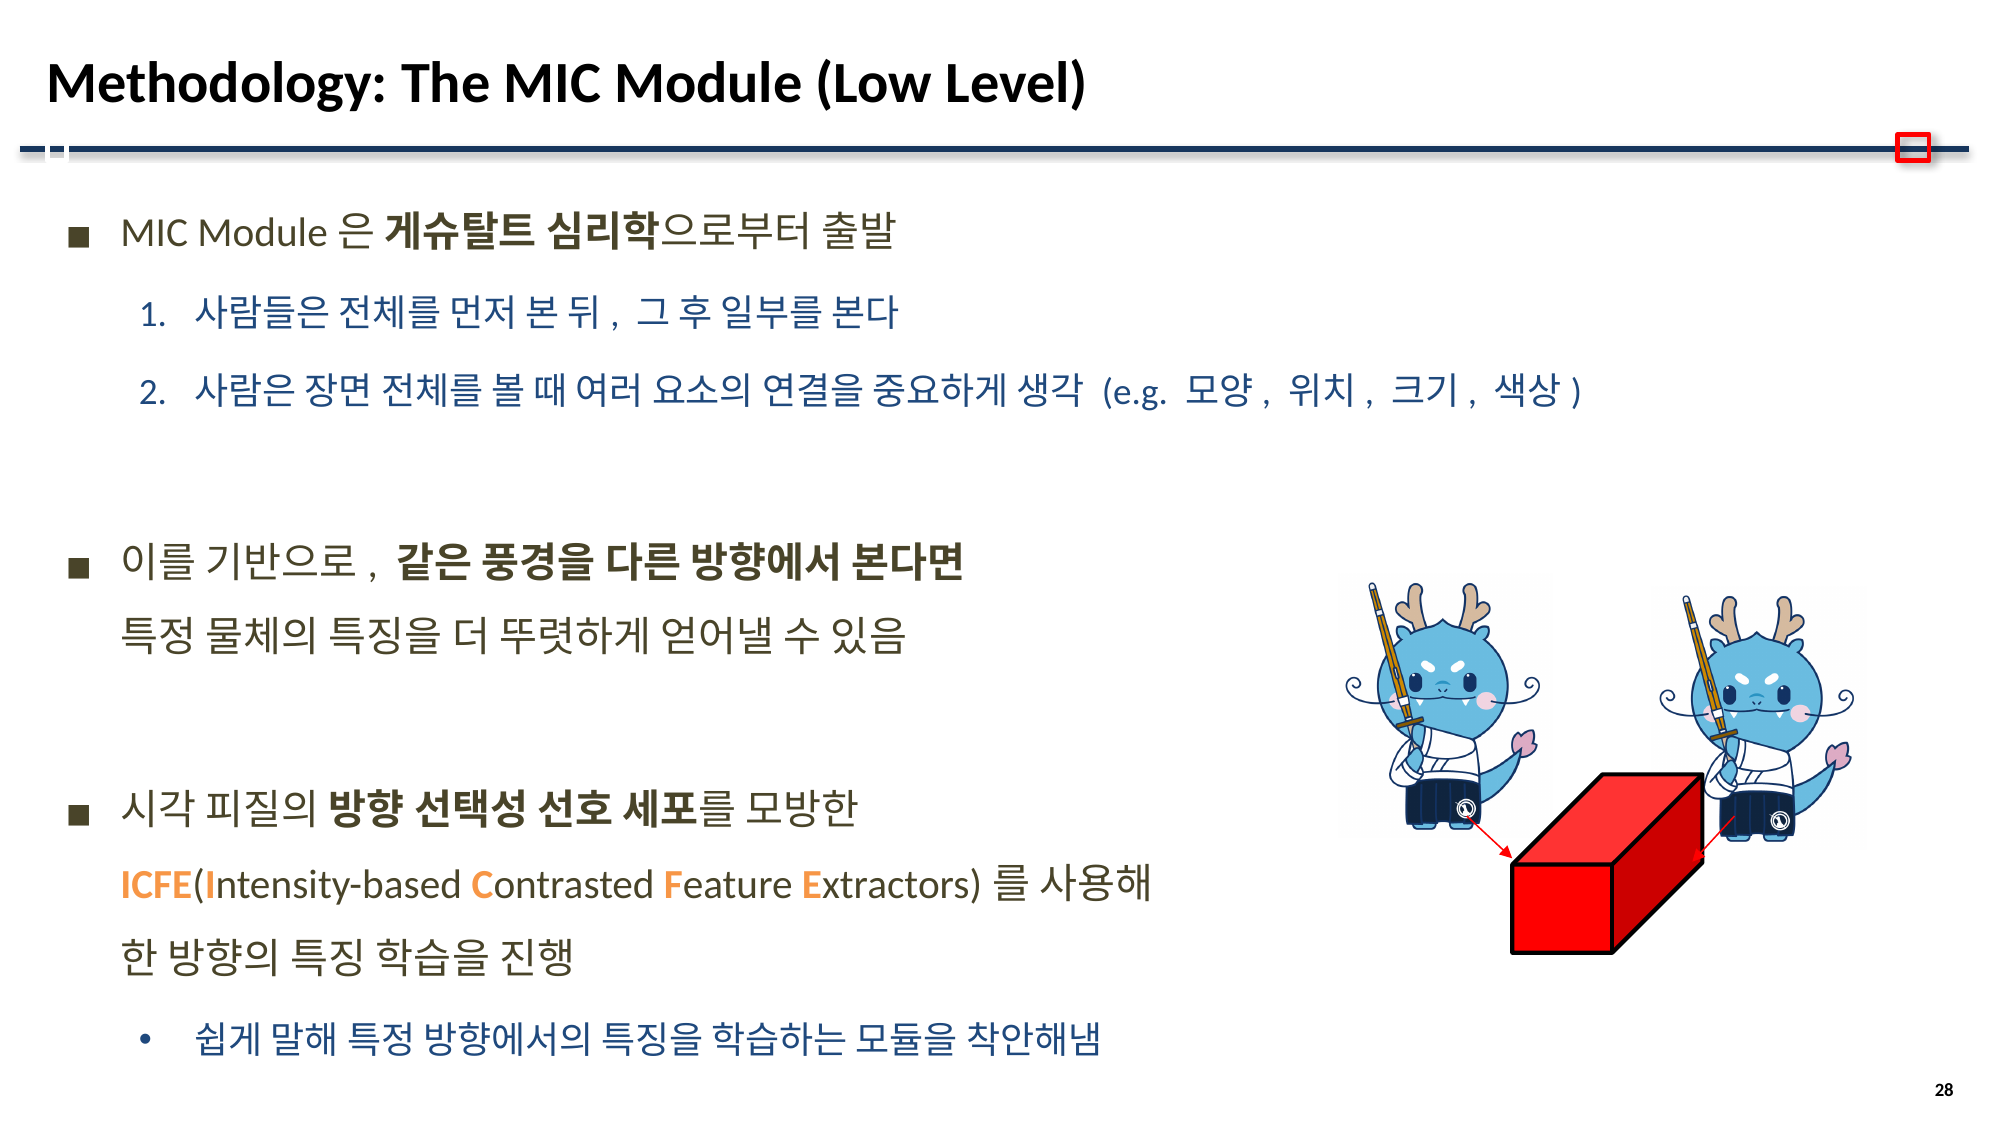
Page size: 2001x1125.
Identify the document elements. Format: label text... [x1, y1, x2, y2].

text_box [1337, 573, 1867, 953]
slide_number 28 [1834, 1071, 1969, 1108]
list MIC Module은 게슈탈트 심리학으로부터 출발 사람들은 전체를 먼저 본 뒤, 그 후 일부를 본다 사람은 장면 전체를 볼 때 여러 요소의 연결을 중요하게 생각 (e.g. 모양, 위치, 크기, 색상) 이를 기반으로, 같은 풍경을 다른 방향에서 본다면 특정 물체의 특징을 더 뚜렷하게 얻어낼 수 있음 시각 피질의 방향 선택성 선호 세포를 모방한 ICFE(Intensity-based Contrasted Feature Extractors)를 사용해 한 방향의 특징 학습을 진행 쉽게 말해 특정 방향에서의 특징을 학습하는 모듈을 착안해냄 [31, 172, 1835, 1072]
title Methodology: The MIC Module (Low Level) [31, 7, 1969, 151]
